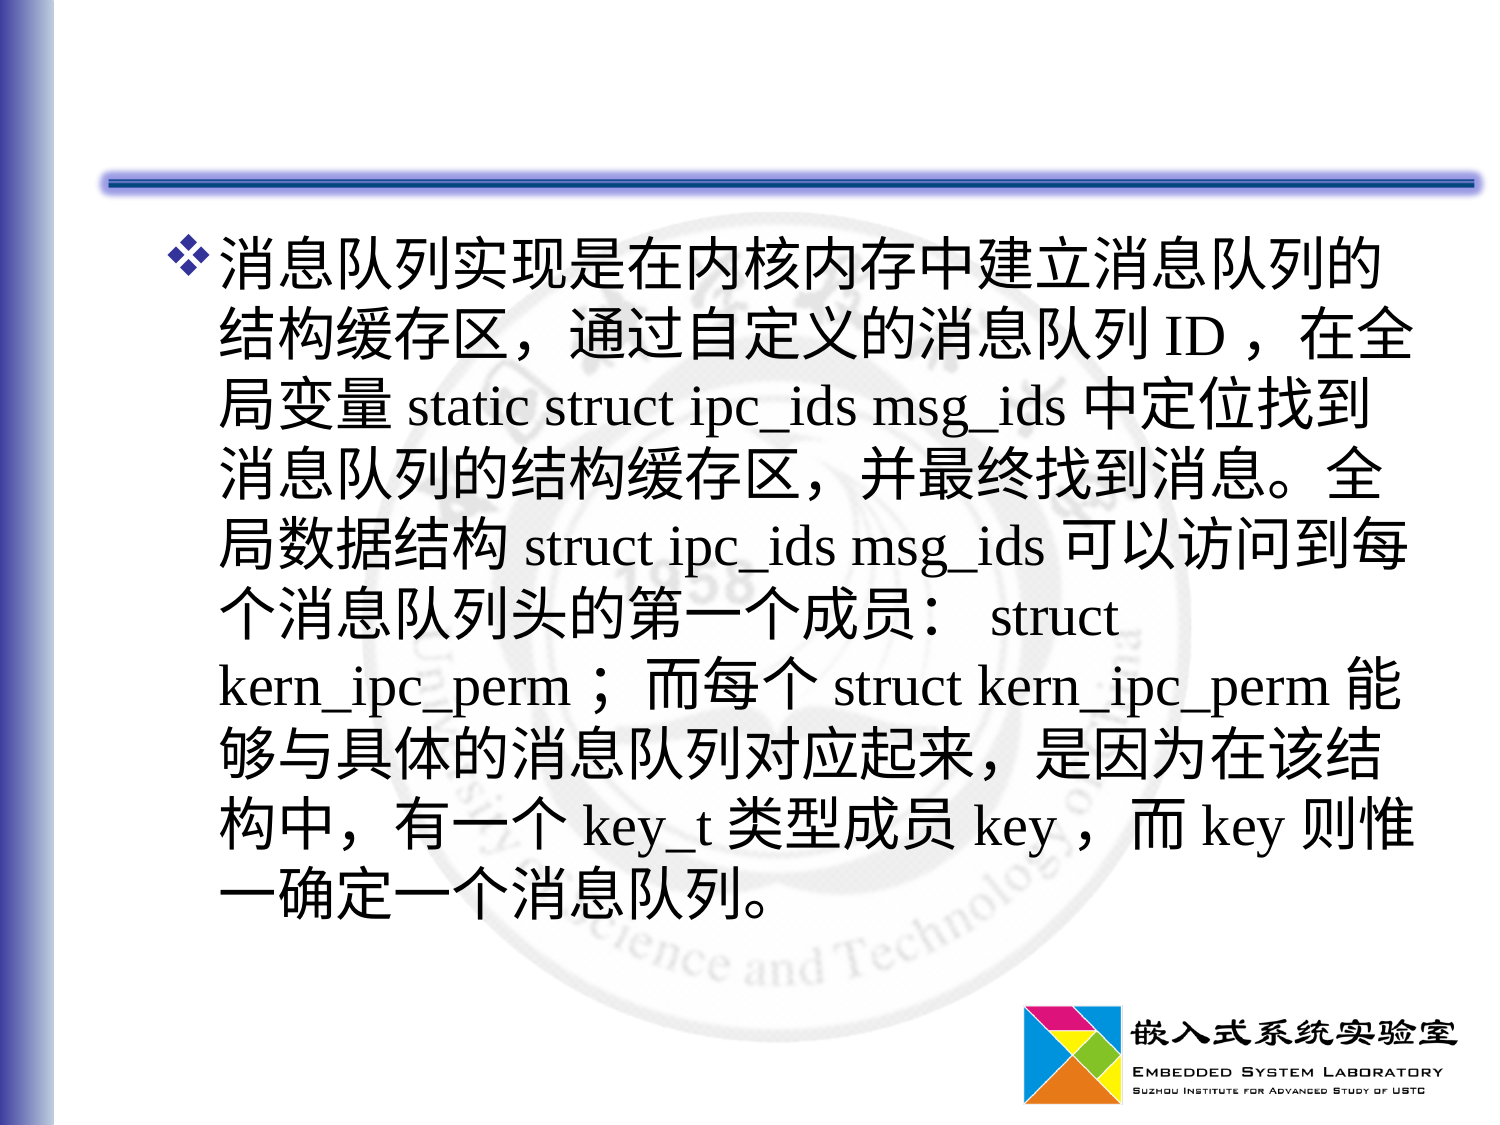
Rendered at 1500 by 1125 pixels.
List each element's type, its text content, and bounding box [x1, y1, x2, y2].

picture [88, 160, 1495, 220]
list 消息队列实现是在内核内存中建立消息队列的结构缓存区，通过自定义的消息队列ID，在全局变量static struct ipc_ids msg_ids中定位找到消息队列的结构缓存区，并最终找到消息。全局数据结构struct ipc_ids msg_ids可以访问到每个消息队列头的第一个成员：struct kern_ipc_perm；而每个struct kern_ipc_perm能够与具体的消息队列对应起来，是因为在该结构中，有一个key_t类型成员key，而key则惟一确定一个消息队列。 [147, 220, 1437, 1024]
picture [336, 1004, 1459, 1105]
